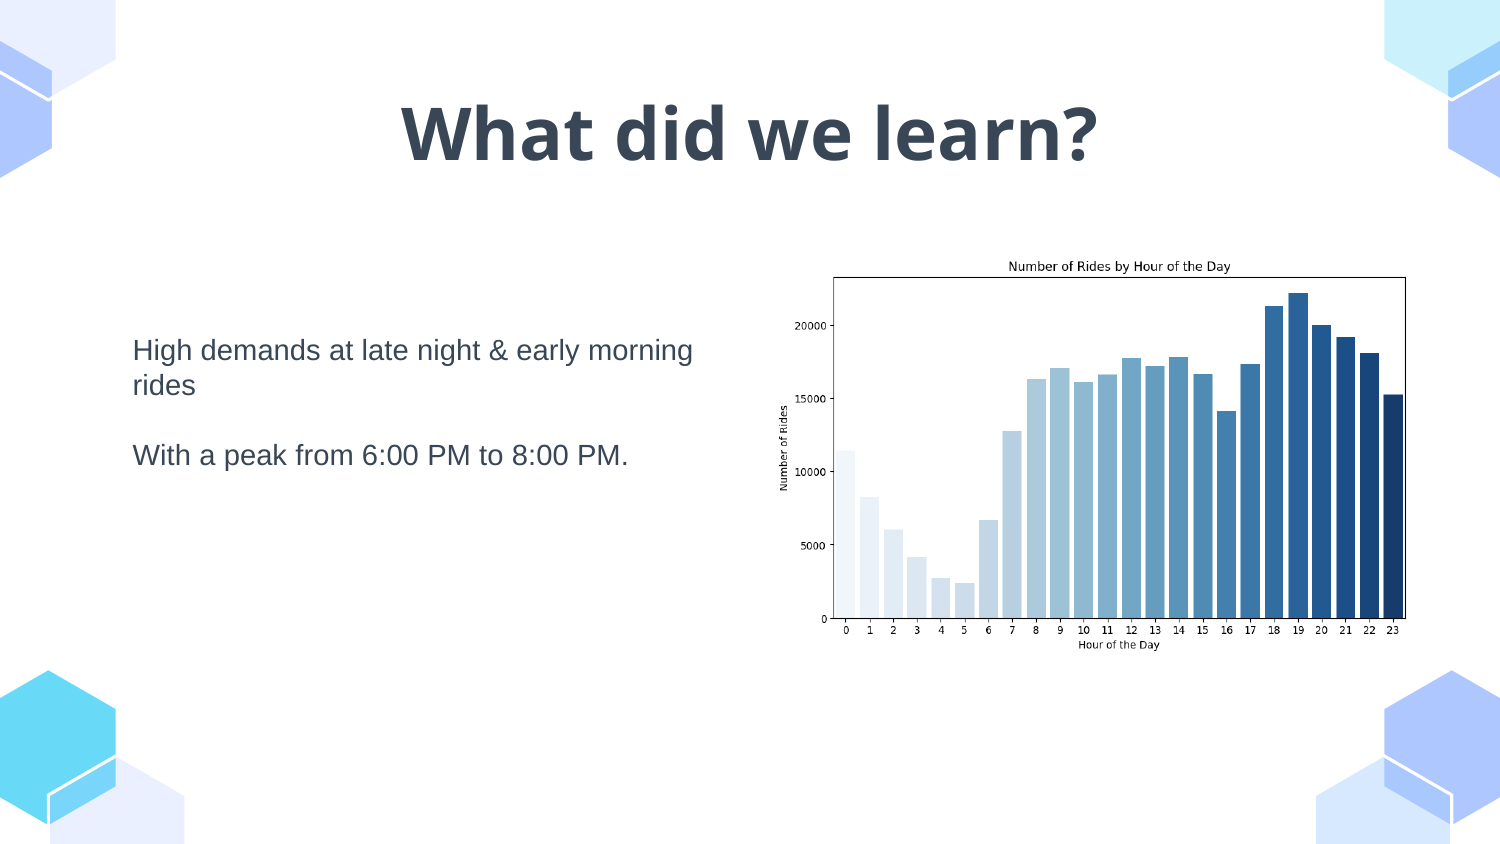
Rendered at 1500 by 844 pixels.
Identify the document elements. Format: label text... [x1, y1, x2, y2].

picture [771, 253, 1413, 657]
text_box High demands at late night & early morning rides With a peak from 6:00 PM to 8:00 PM. [117, 323, 748, 479]
title What did we learn? [118, 72, 1382, 167]
